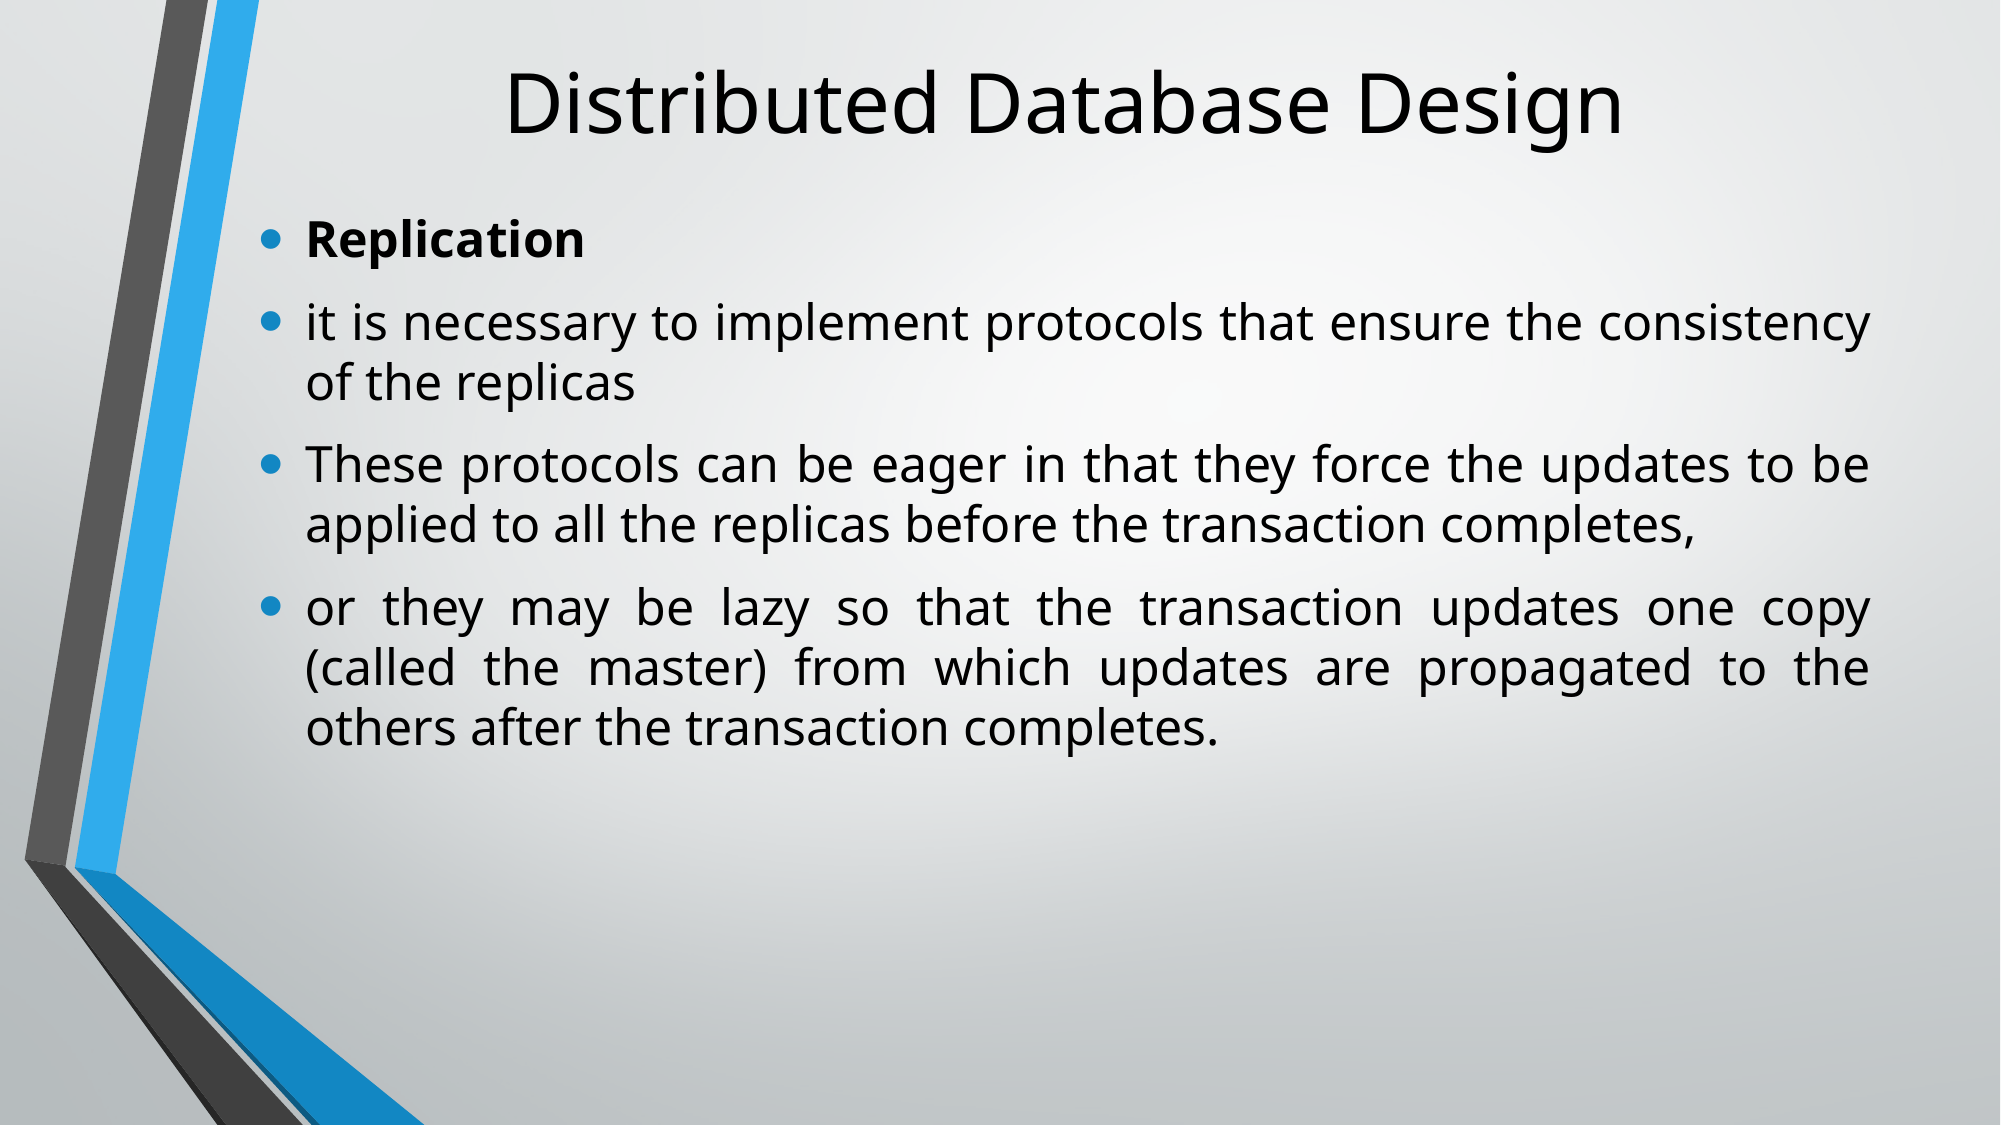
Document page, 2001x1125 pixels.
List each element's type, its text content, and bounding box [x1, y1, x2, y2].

title Distributed Database Design [243, 39, 1887, 161]
list Replication it is necessary to implement protocols that ensure the consistency of the replicas These protocols can be eager in that they force the updates to be applied to all the replicas before the transaction completes, or they may be lazy so that the transaction updates one copy (called the master) from which updates are propagated to the others after the transaction completes. [243, 179, 1887, 867]
